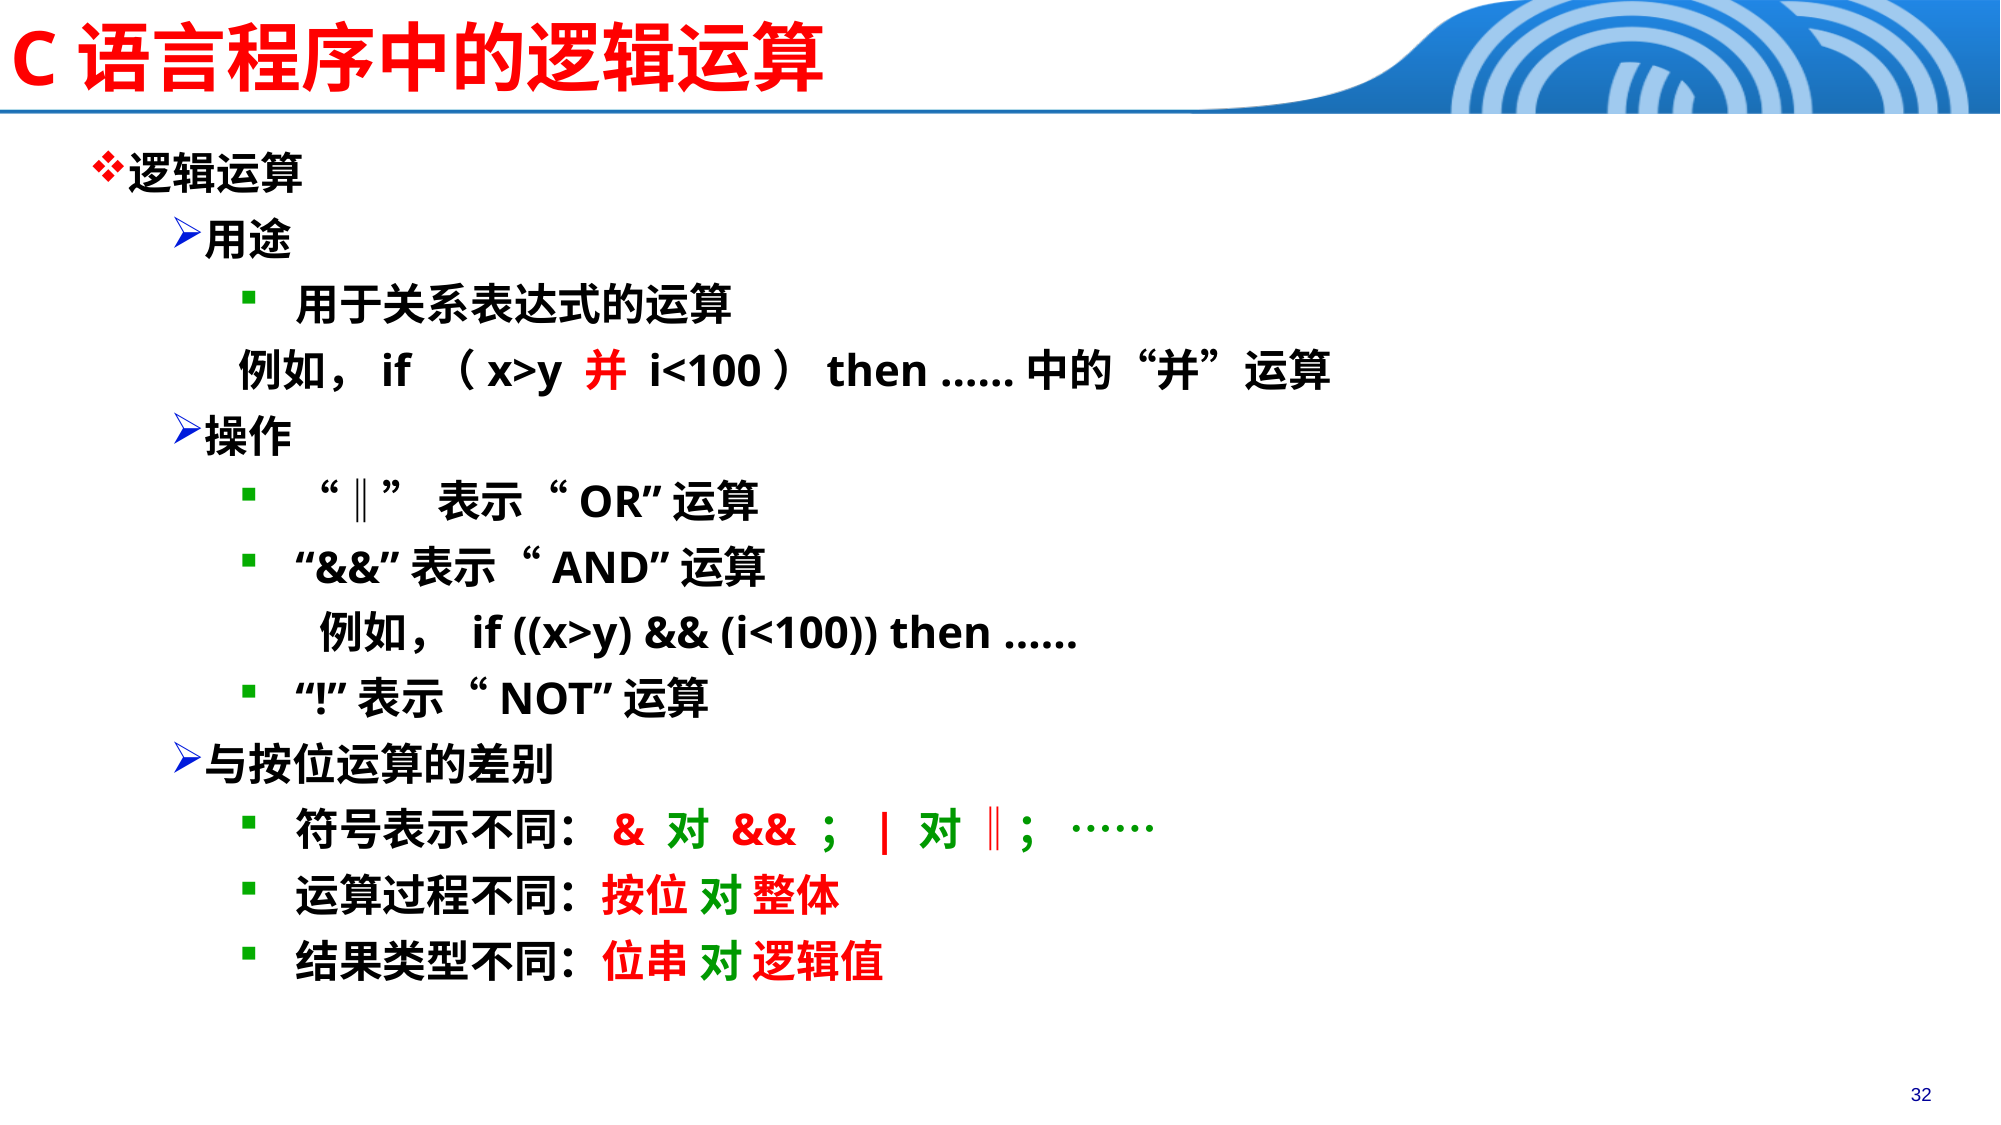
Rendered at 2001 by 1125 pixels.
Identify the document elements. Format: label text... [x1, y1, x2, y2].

list 逻辑运算 用途 用于关系表达式的运算 例如，if （x>y 并 i<100）then ……中的“并”运算 操作 “‖”表示“OR”运算 “&&”表示“AND”运算 例如， if ((x>y) && (i<100)) then …… “!”表示“NOT”运算 与按位运算的差别 符号表示不同：& 对 && ；| 对 ‖； …… 运算过程不同：按位 对 整体 结果类型不同：位串 对 逻辑值 [78, 128, 1668, 991]
title C语言程序中的逻辑运算 [0, 18, 1351, 216]
picture [0, 0, 2000, 114]
